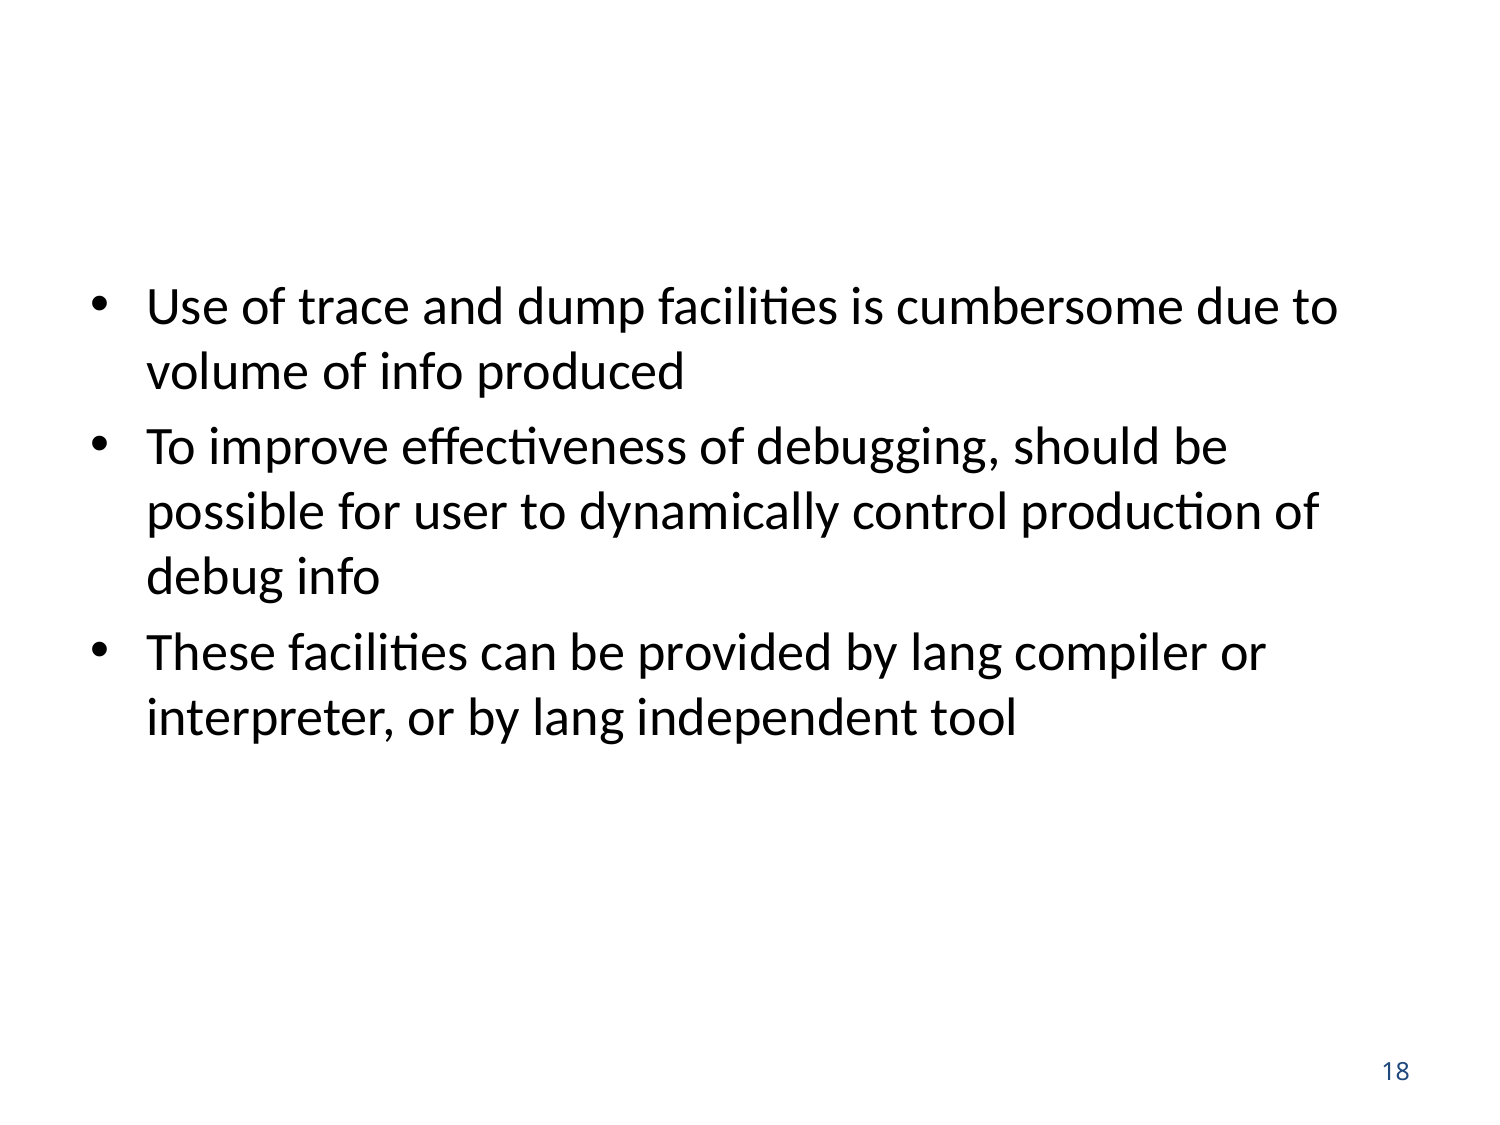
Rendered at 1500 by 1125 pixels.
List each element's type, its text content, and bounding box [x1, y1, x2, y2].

slide_number 18 [1074, 1042, 1425, 1103]
list Use of trace and dump facilities is cumbersome due to volume of info produced To improve effectiveness of debugging, should be possible for user to dynamically control production of debug info These facilities can be provided by lang compiler or interpreter, or by lang independent tool [75, 262, 1425, 1005]
